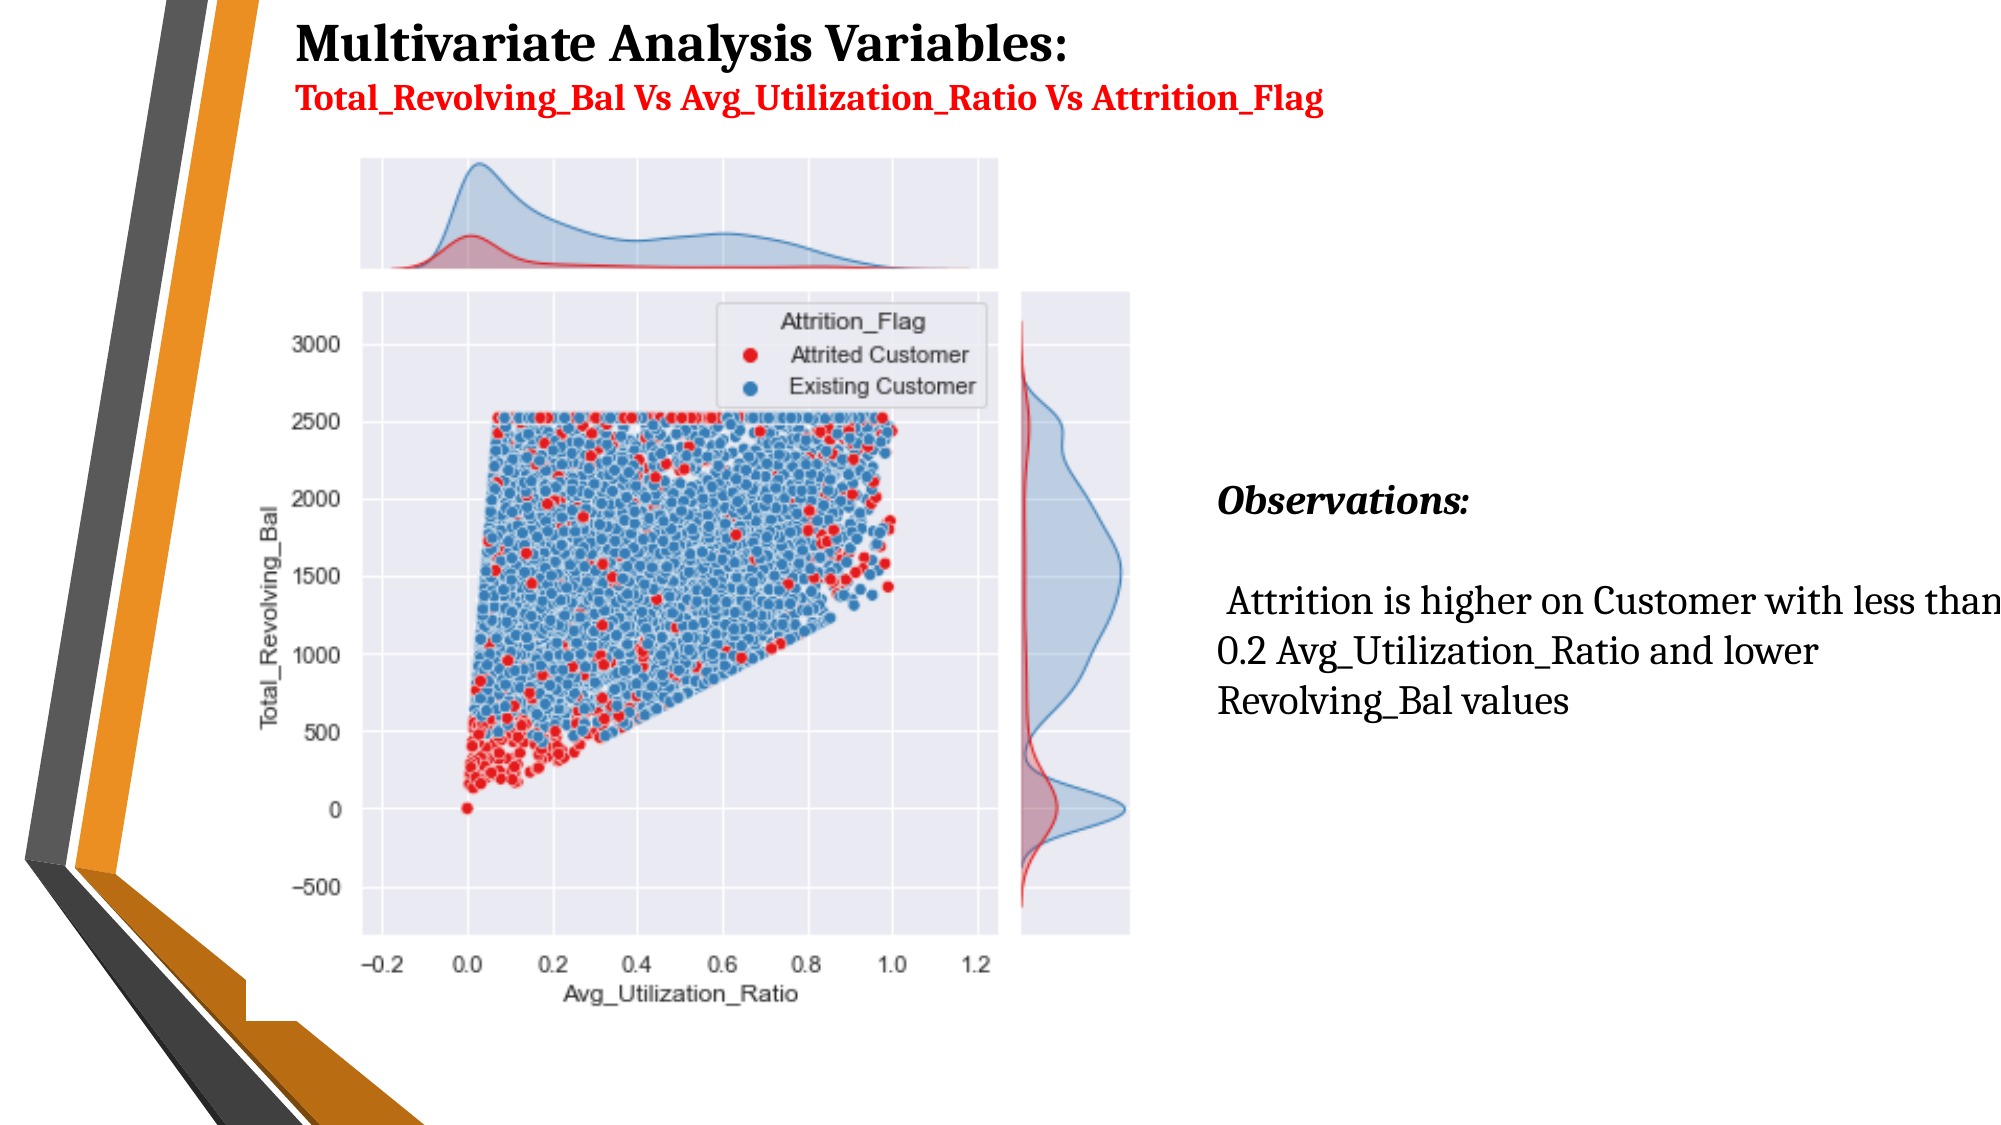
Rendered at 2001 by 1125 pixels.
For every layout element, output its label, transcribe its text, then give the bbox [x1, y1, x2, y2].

text_box Observations: Attrition is higher on Customer with less than 0.2 Avg_Utilization_Ratio and lower Revolving_Bal values [1202, 465, 2000, 781]
picture [246, 144, 1143, 1021]
text_box Multivariate Analysis Variables: Total_Revolving_Bal Vs Avg_Utilization_Ratio Vs Attrition_Flag [280, 0, 1810, 275]
